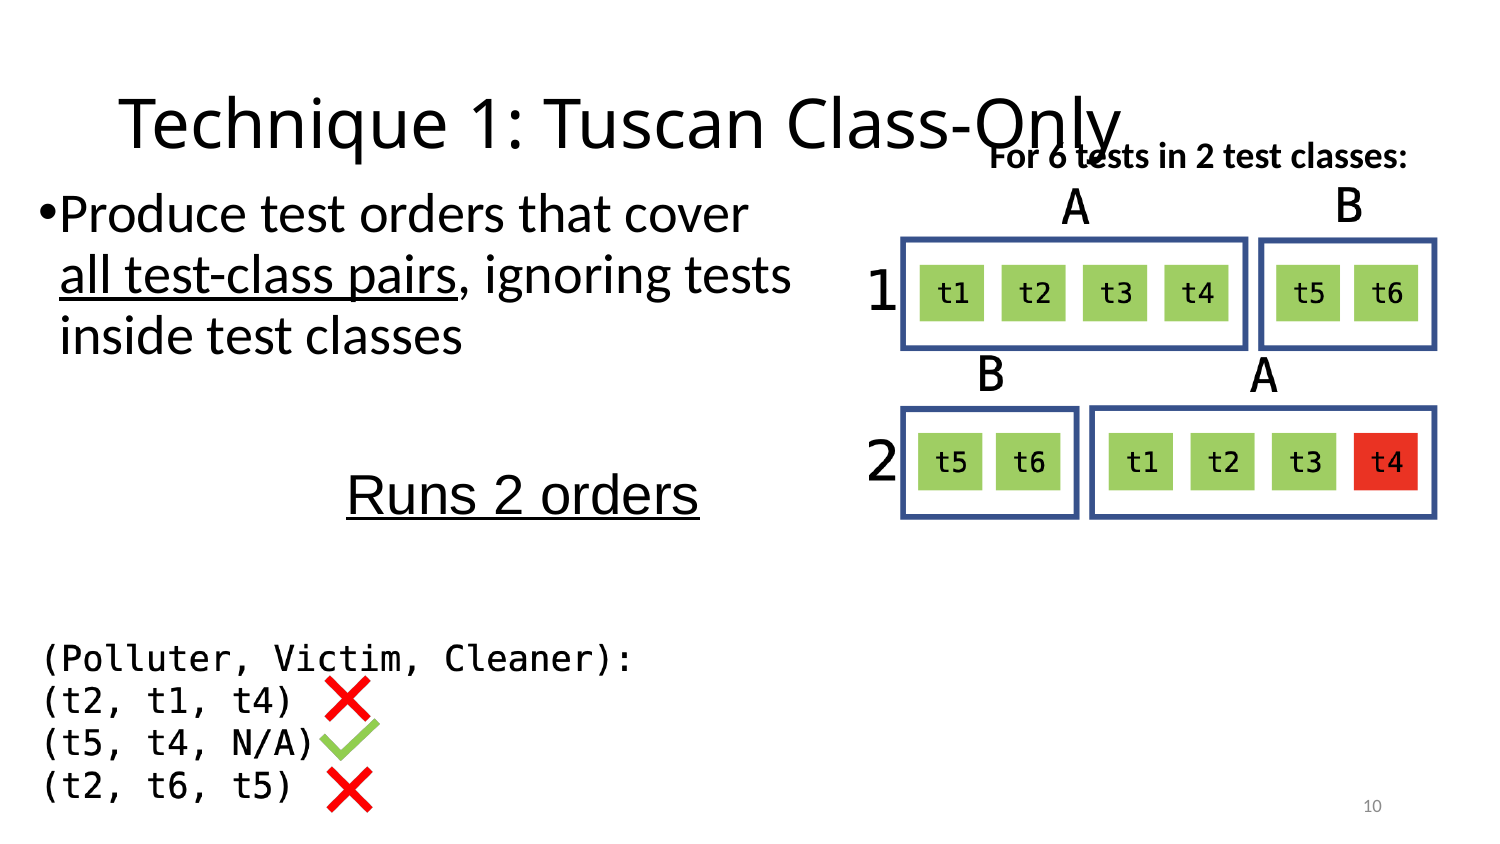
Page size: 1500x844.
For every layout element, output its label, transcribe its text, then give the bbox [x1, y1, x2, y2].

picture [803, 173, 1467, 552]
slide_number 10 [1059, 782, 1397, 827]
text_box For 6 tests in 2 test classes: [974, 123, 1424, 173]
picture [31, 635, 654, 821]
title Technique 1: Tuscan Class-Only [103, 44, 1397, 176]
text_box Produce test orders that cover all test-class pairs, ignoring tests inside test classes [23, 176, 894, 709]
